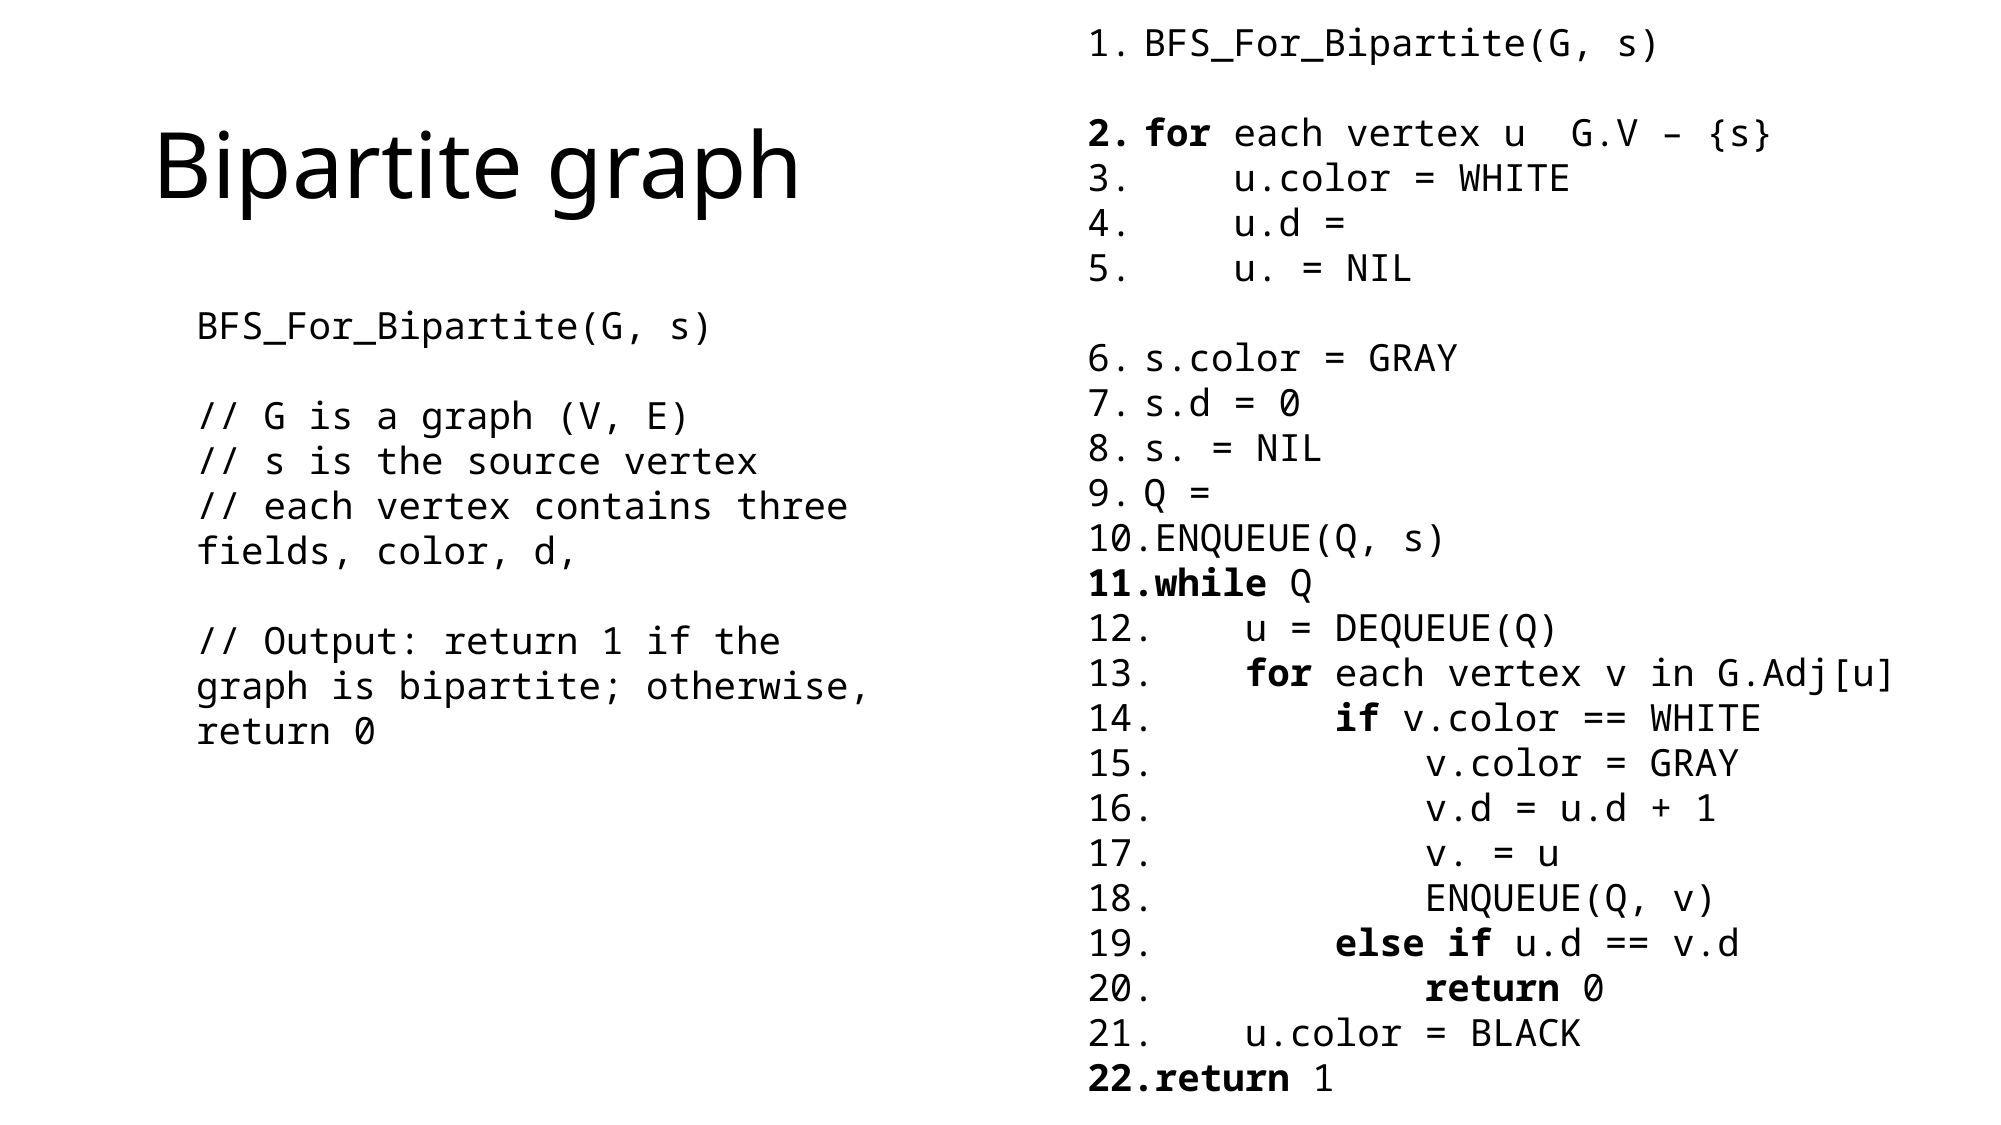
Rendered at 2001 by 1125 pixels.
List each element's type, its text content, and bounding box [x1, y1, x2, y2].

title Bipartite graph [137, 59, 1863, 278]
